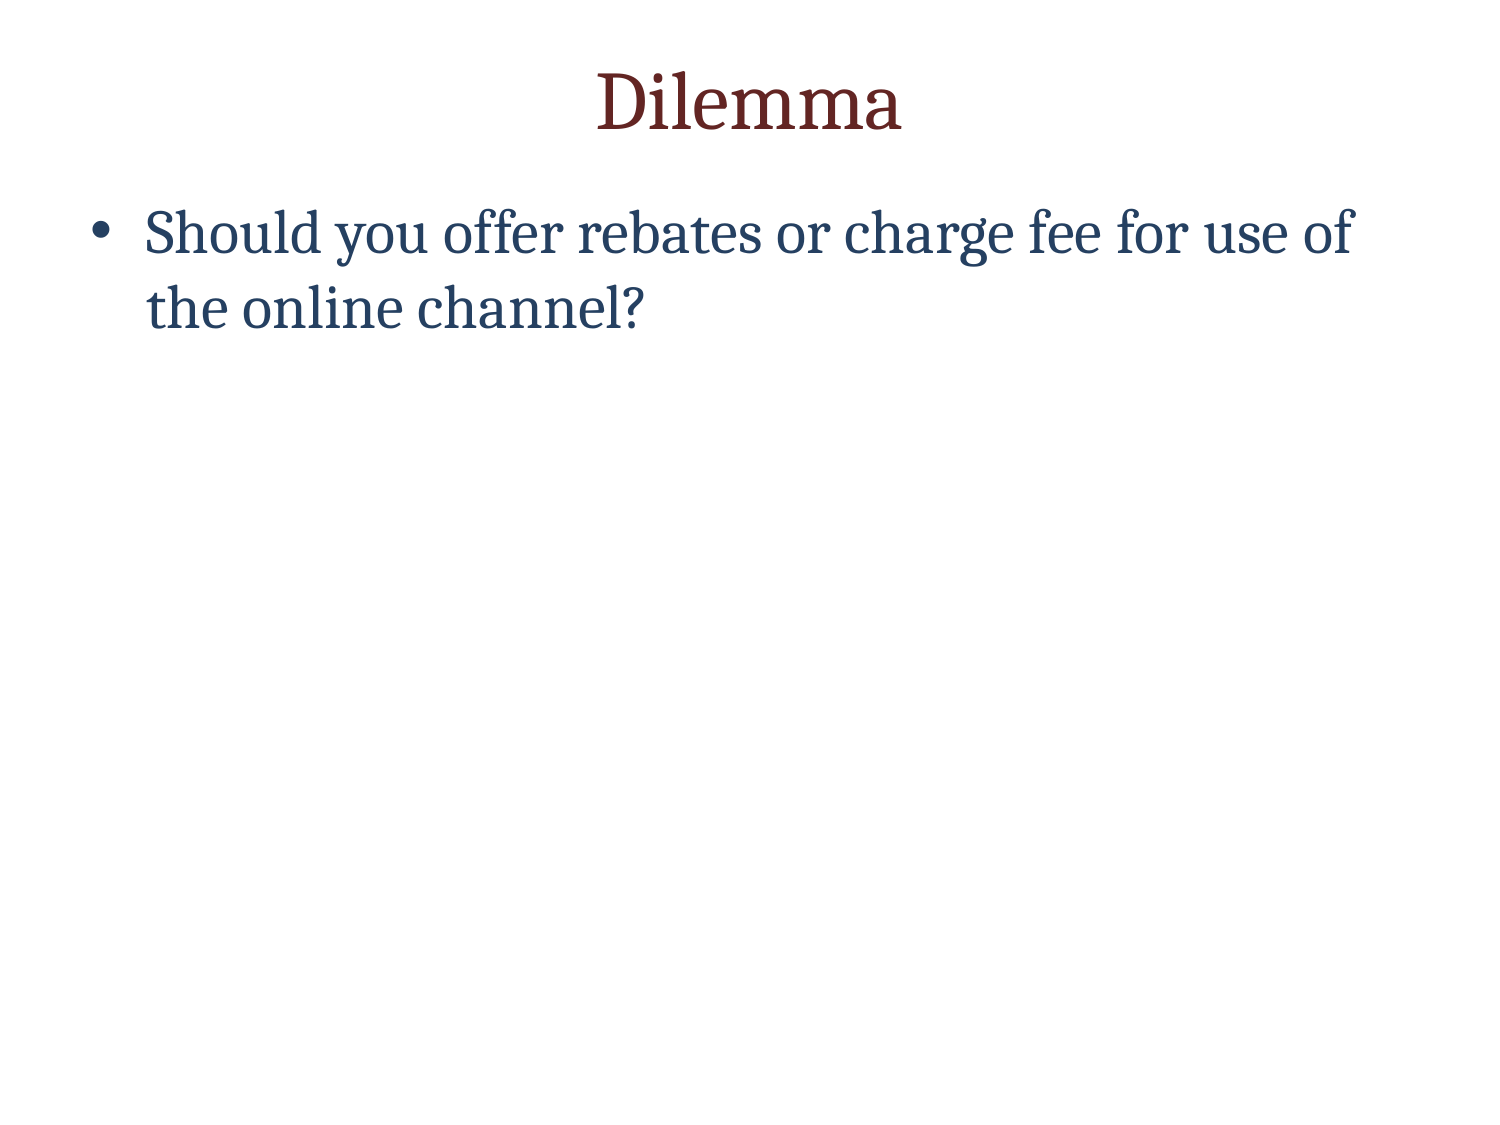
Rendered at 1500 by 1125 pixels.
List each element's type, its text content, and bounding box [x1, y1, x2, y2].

title Dilemma [75, 45, 1425, 147]
list Should you offer rebates or charge fee for use of the online channel? [75, 183, 1425, 1079]
